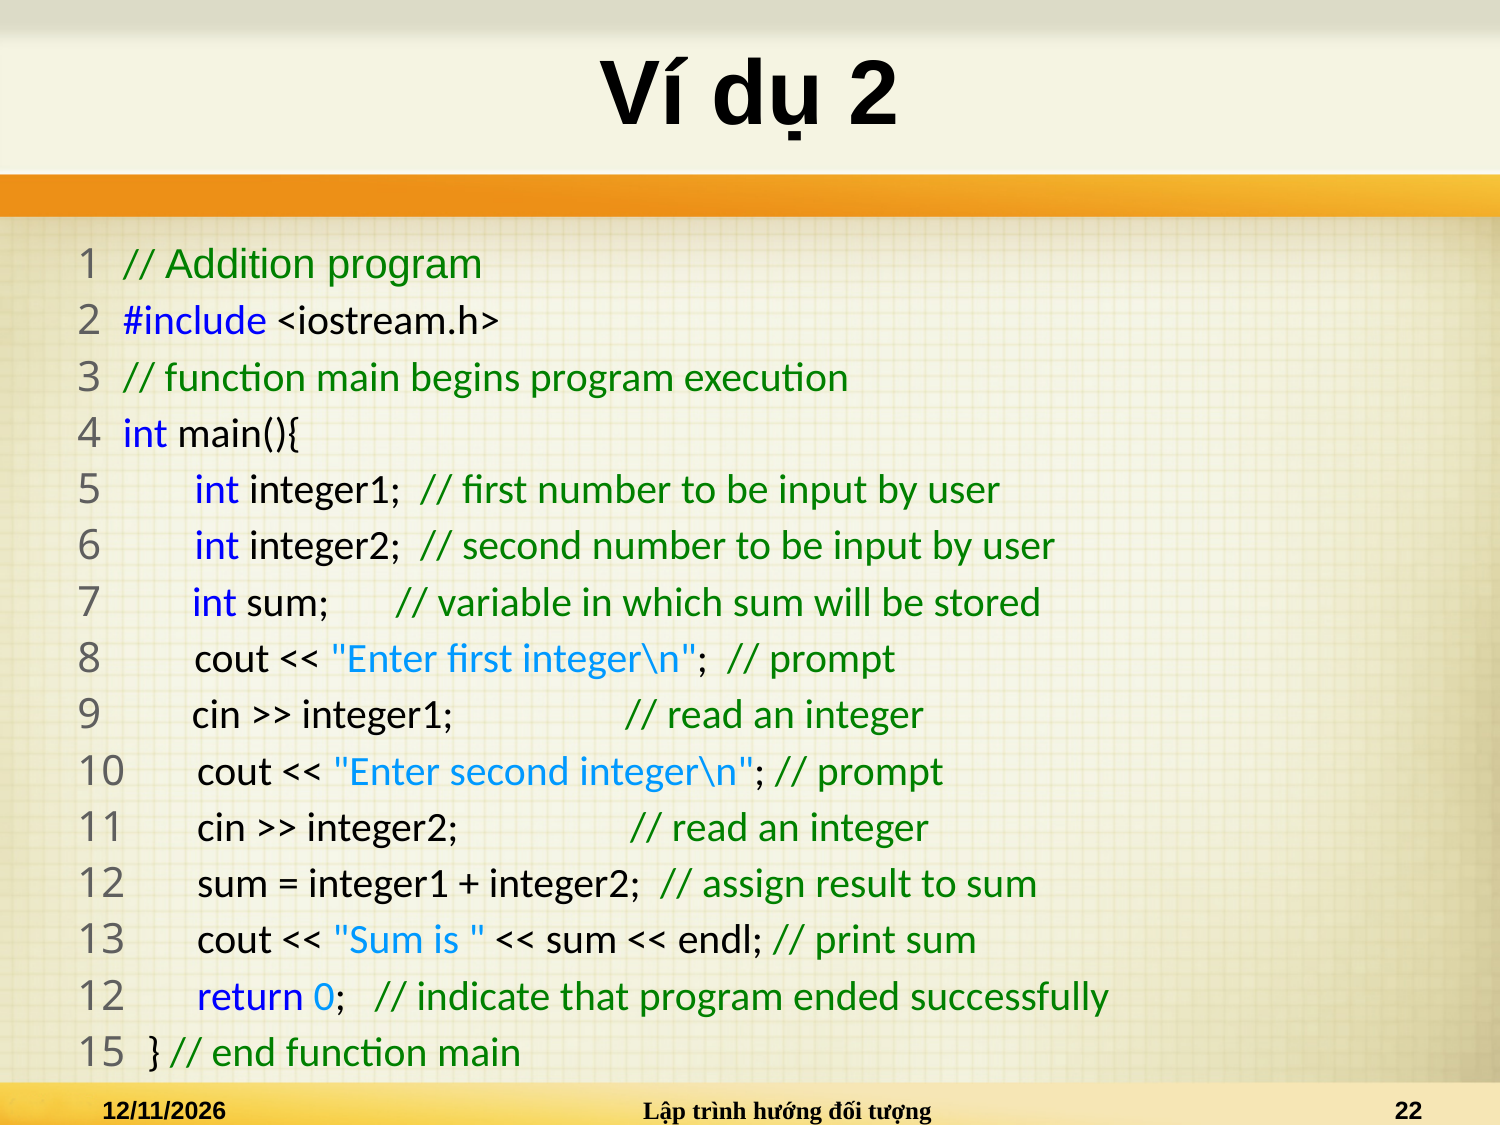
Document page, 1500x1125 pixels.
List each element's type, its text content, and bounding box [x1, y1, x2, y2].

title Ví dụ 2 [0, 0, 1500, 175]
text_box 1 // Addition program 2 #include <iostream.h> 3 // function main begins program execution 4 int main(){ 5 int integer1; // first number to be input by user 6 int integer2; // second number to be input by user 7 int sum; // variable in which sum will be stored 8 cout << "Enter first integer\n"; // prompt 9 cin >> integer1; // read an integer 10 cout << "Enter second integer\n"; // prompt 11 cin >> integer2; // read an integer 12 sum = integer1 + integer2; // assign result to sum 13 cout << "Sum is " << sum << endl; // print sum 12 return 0; // indicate that program ended successfully 15 } // end function main [62, 229, 1375, 1063]
slide_number 22 [1087, 1087, 1438, 1125]
footer Lập trình hướng đối tượng [549, 1087, 1025, 1125]
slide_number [87, 1087, 438, 1125]
picture [0, 175, 1500, 1125]
